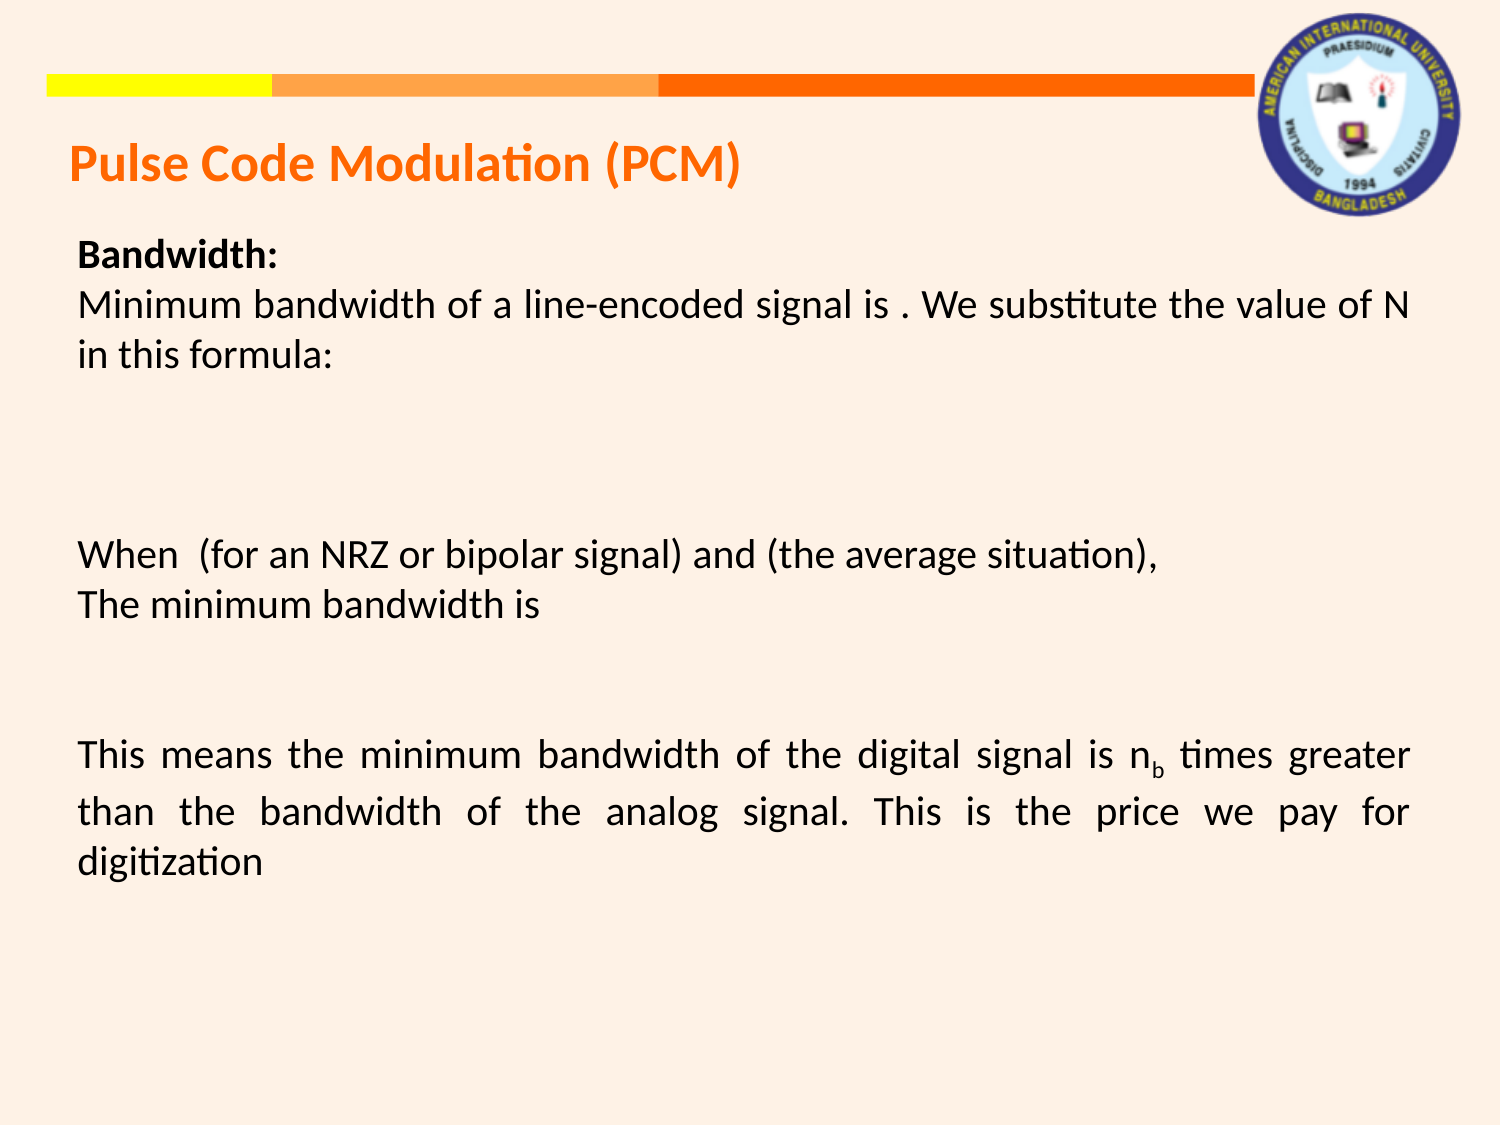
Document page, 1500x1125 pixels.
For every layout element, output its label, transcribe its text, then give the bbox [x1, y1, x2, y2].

text_box Pulse Code Modulation (PCM) [55, 119, 1129, 201]
picture [1254, 9, 1465, 221]
